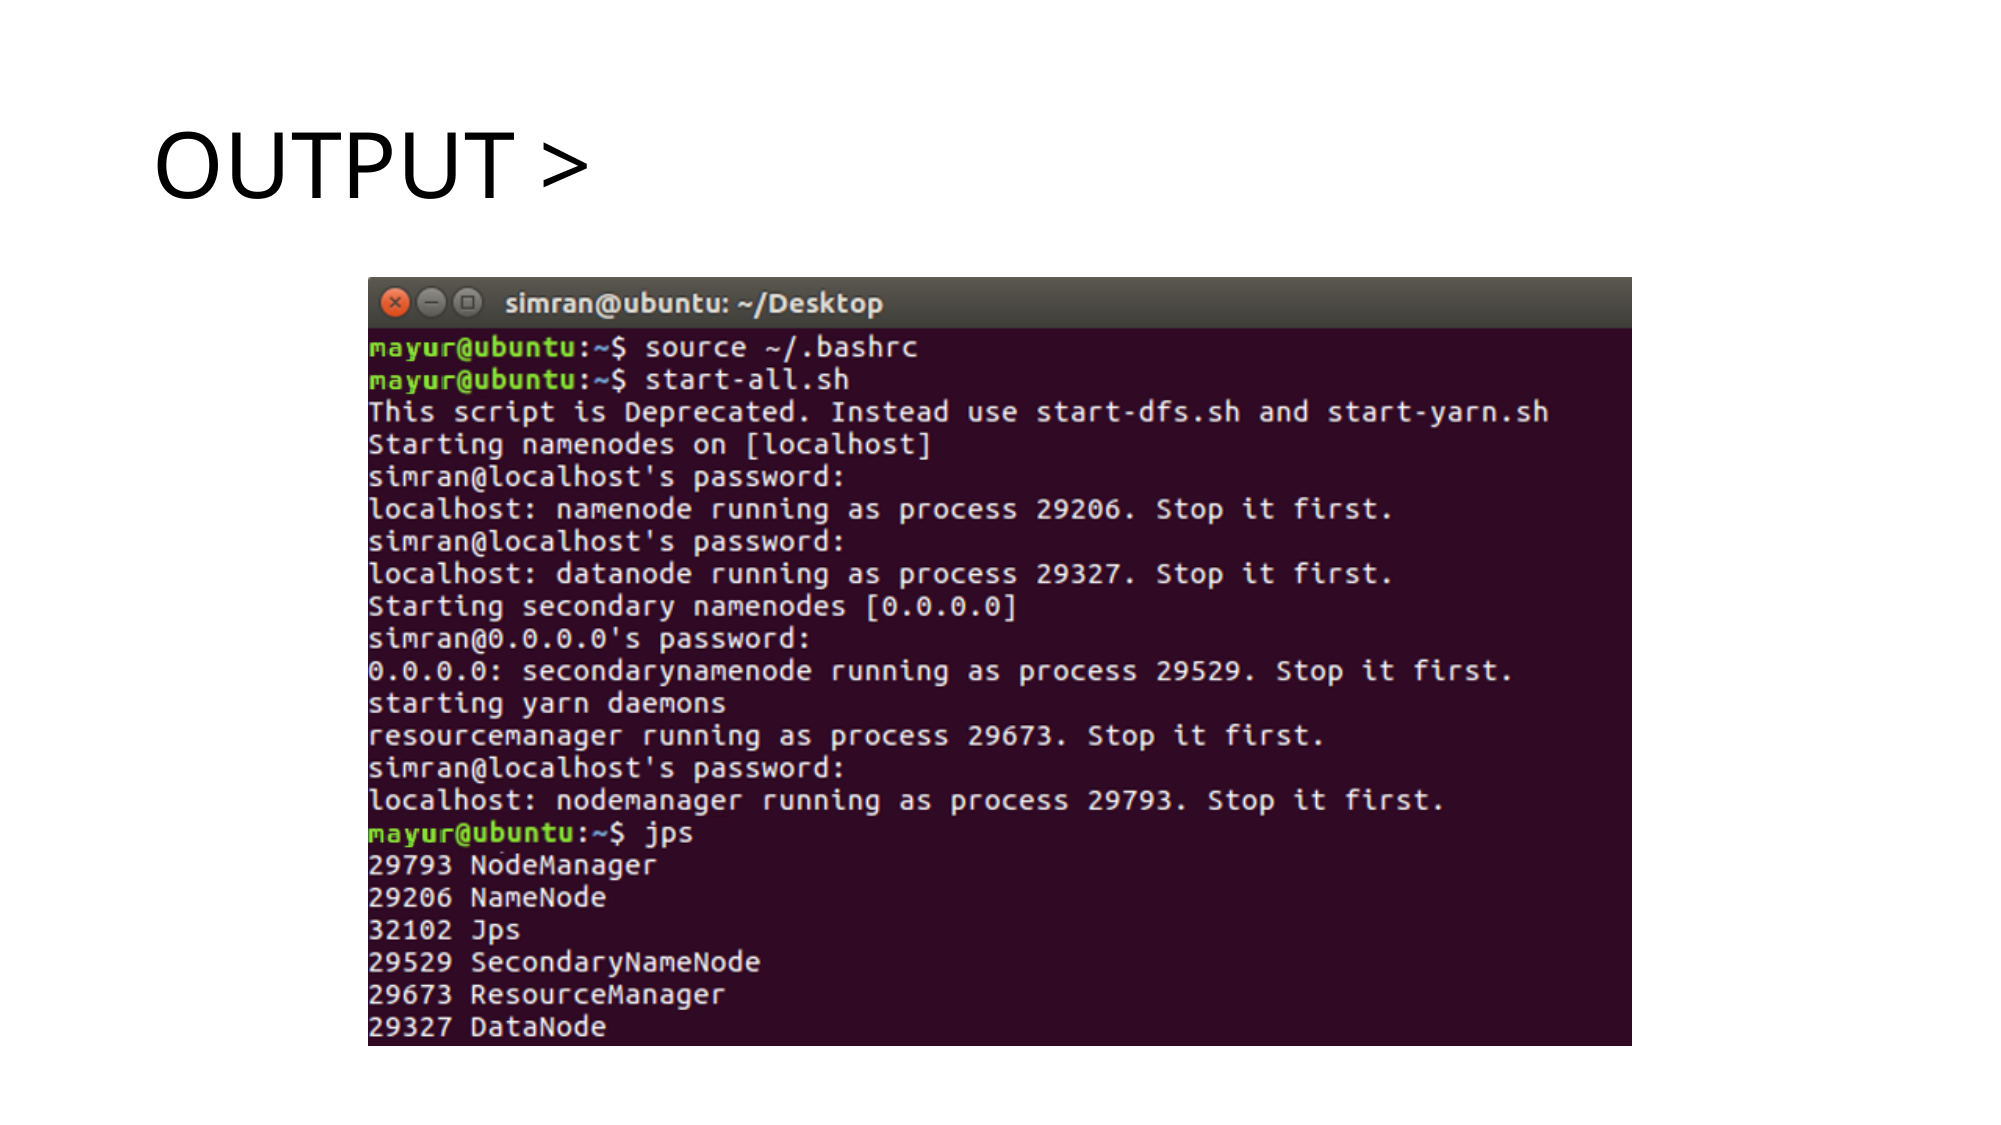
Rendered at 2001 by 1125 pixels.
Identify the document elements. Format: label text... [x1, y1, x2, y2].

title OUTPUT > [137, 59, 1863, 278]
picture [368, 277, 1632, 1046]
